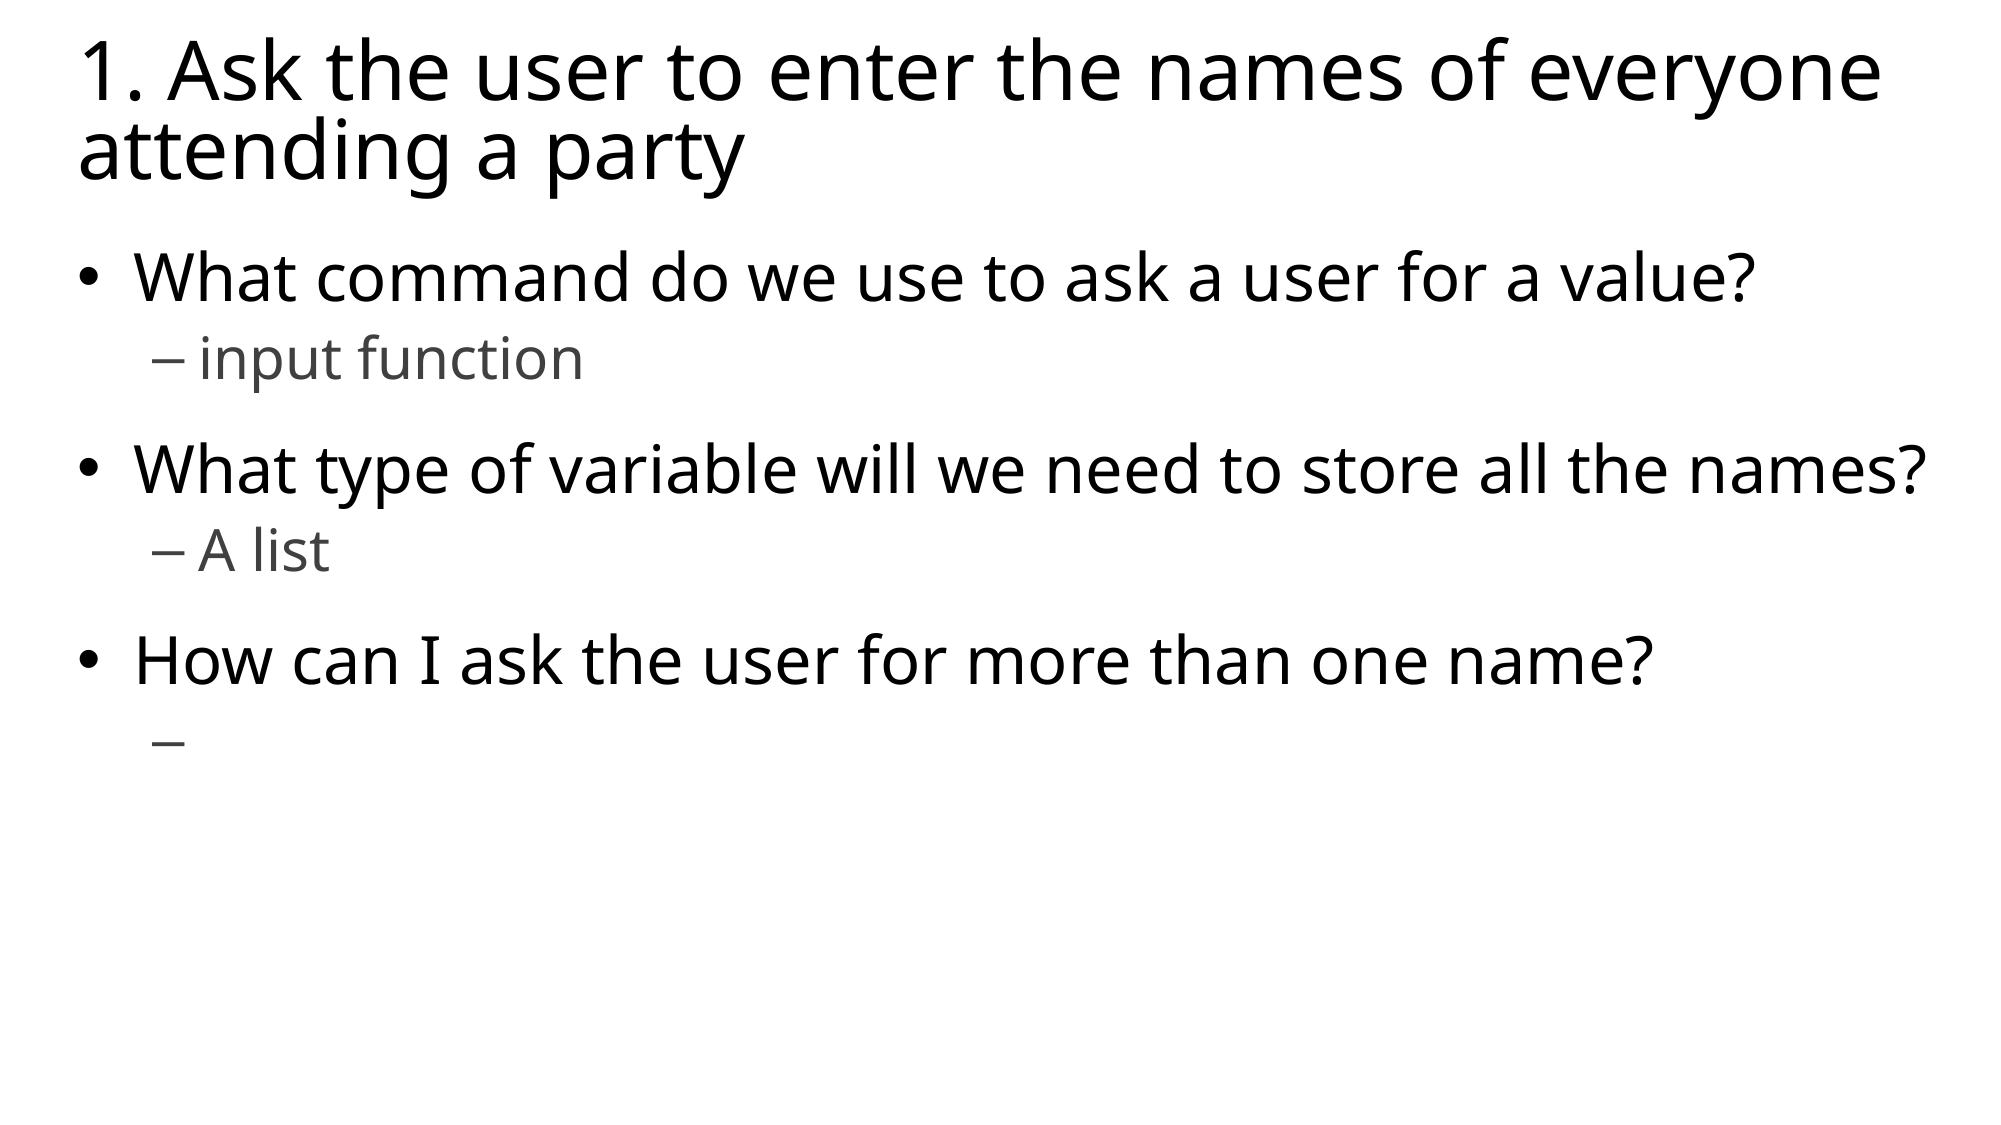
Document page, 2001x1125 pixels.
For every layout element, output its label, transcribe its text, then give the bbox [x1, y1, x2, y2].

text_box 1. Ask the user to enter the names of everyone attending a party [62, 29, 1953, 205]
text_box What command do we use to ask a user for a value? input function What type of variable will we need to store all the names? A list How can I ask the user for more than one name? [62, 227, 1953, 1096]
